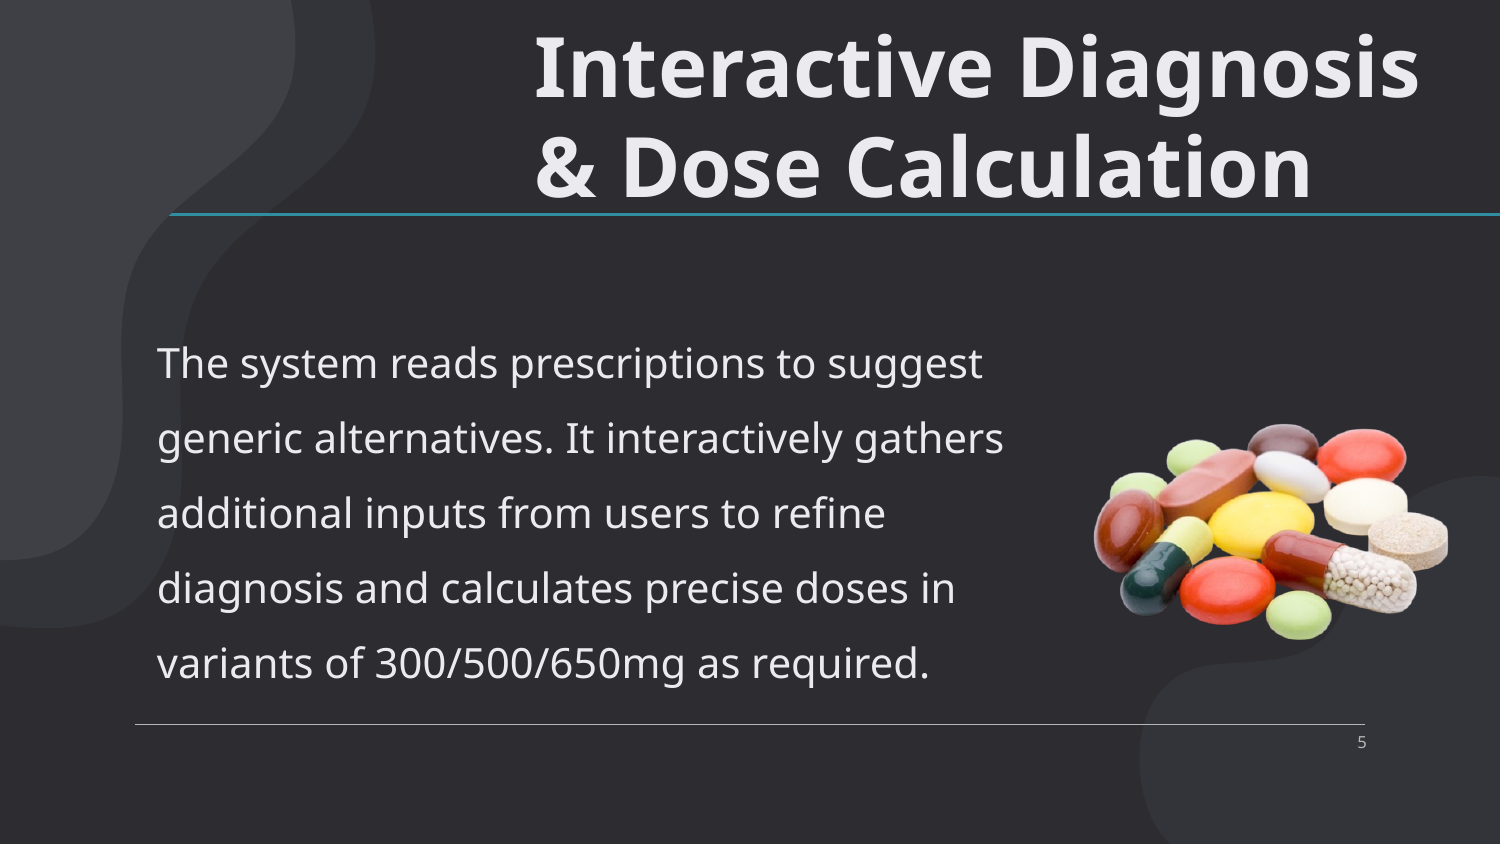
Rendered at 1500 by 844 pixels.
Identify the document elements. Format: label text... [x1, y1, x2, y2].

subtitle The system reads prescriptions to suggest generic alternatives. It interactively gathers additional inputs from users to refine diagnosis and calculates precise doses in variants of 300/500/650mg as required. [141, 279, 1067, 719]
text_box [0, 0, 296, 561]
title Interactive Diagnosis & Dose Calculation [520, 75, 1500, 153]
slide_number 5 [1291, 740, 1382, 756]
picture [1065, 323, 1474, 732]
